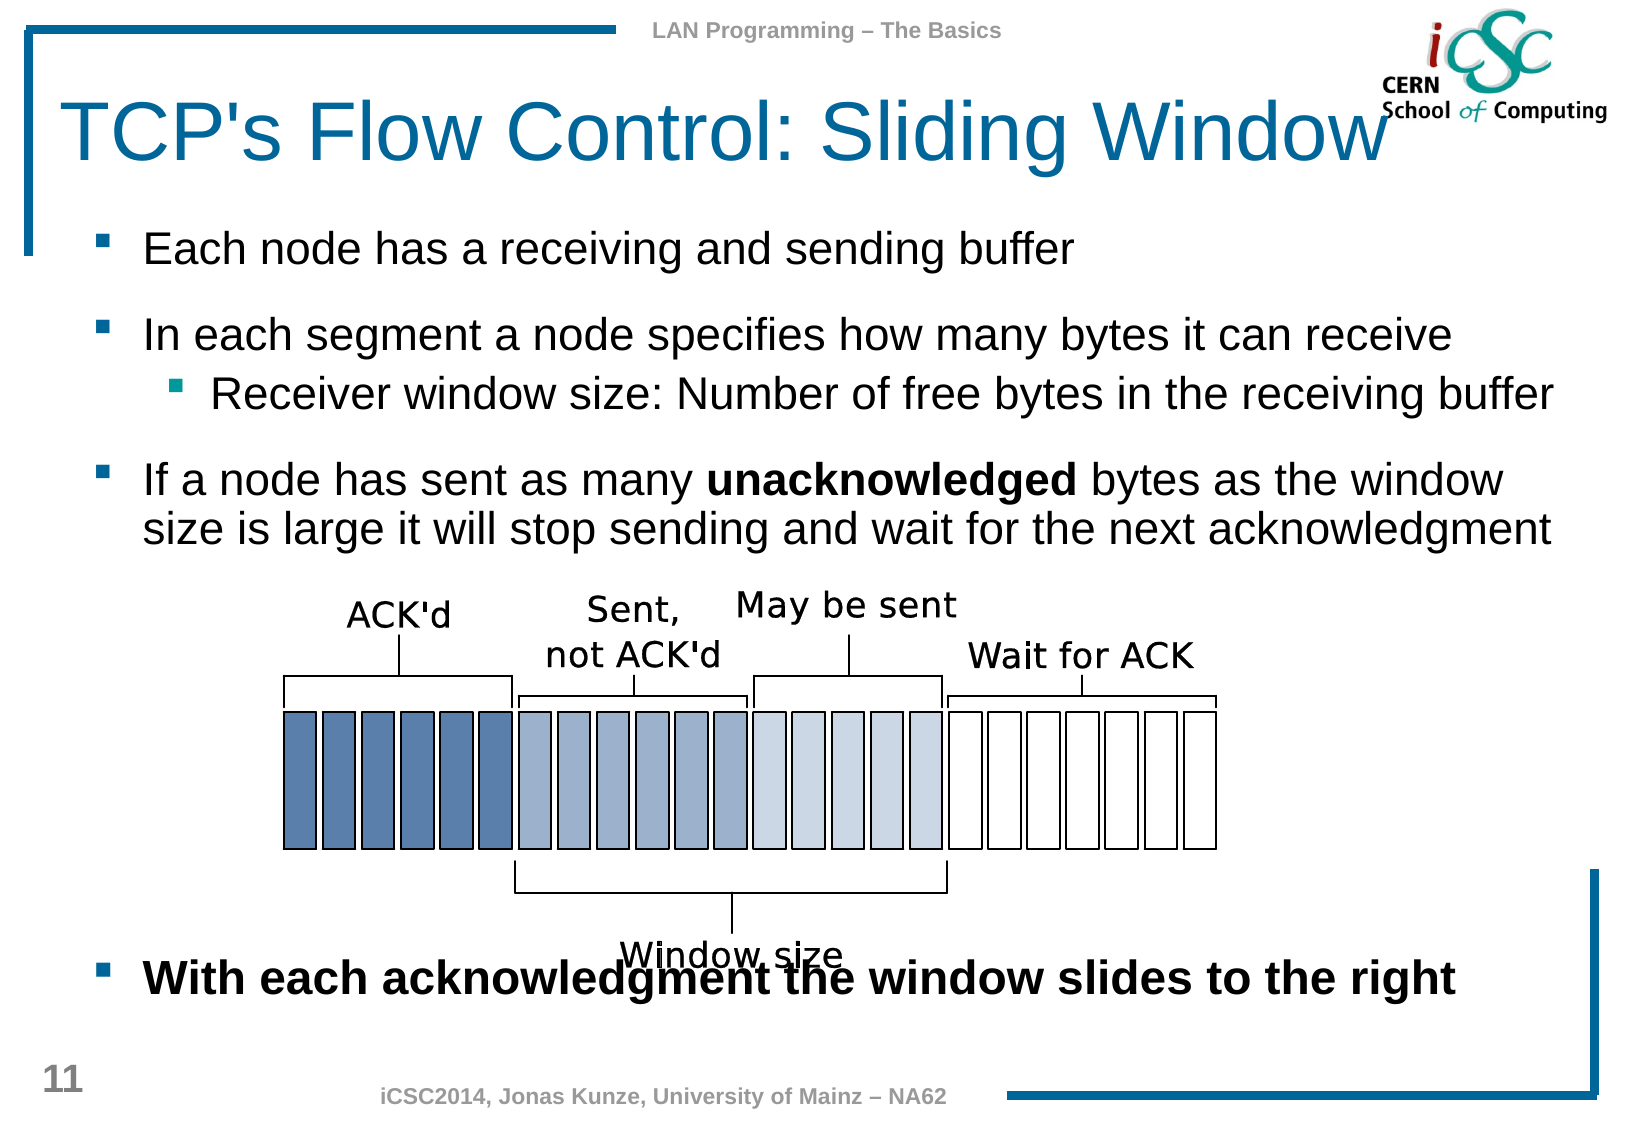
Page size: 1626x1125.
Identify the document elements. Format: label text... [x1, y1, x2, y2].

picture [282, 587, 1218, 971]
list Each node has a receiving and sending buffer In each segment a node specifies how many bytes it can receive Receiver window size: Number of free bytes in the receiving buffer If a node has sent as many unacknowledged bytes as the window size is large it will stop sending and wait for the next acknowledgment With each acknowledgment the window slides to the right [75, 224, 1562, 1019]
title TCP's Flow Control: Sliding Window [59, 85, 1452, 212]
picture [1381, 8, 1608, 125]
